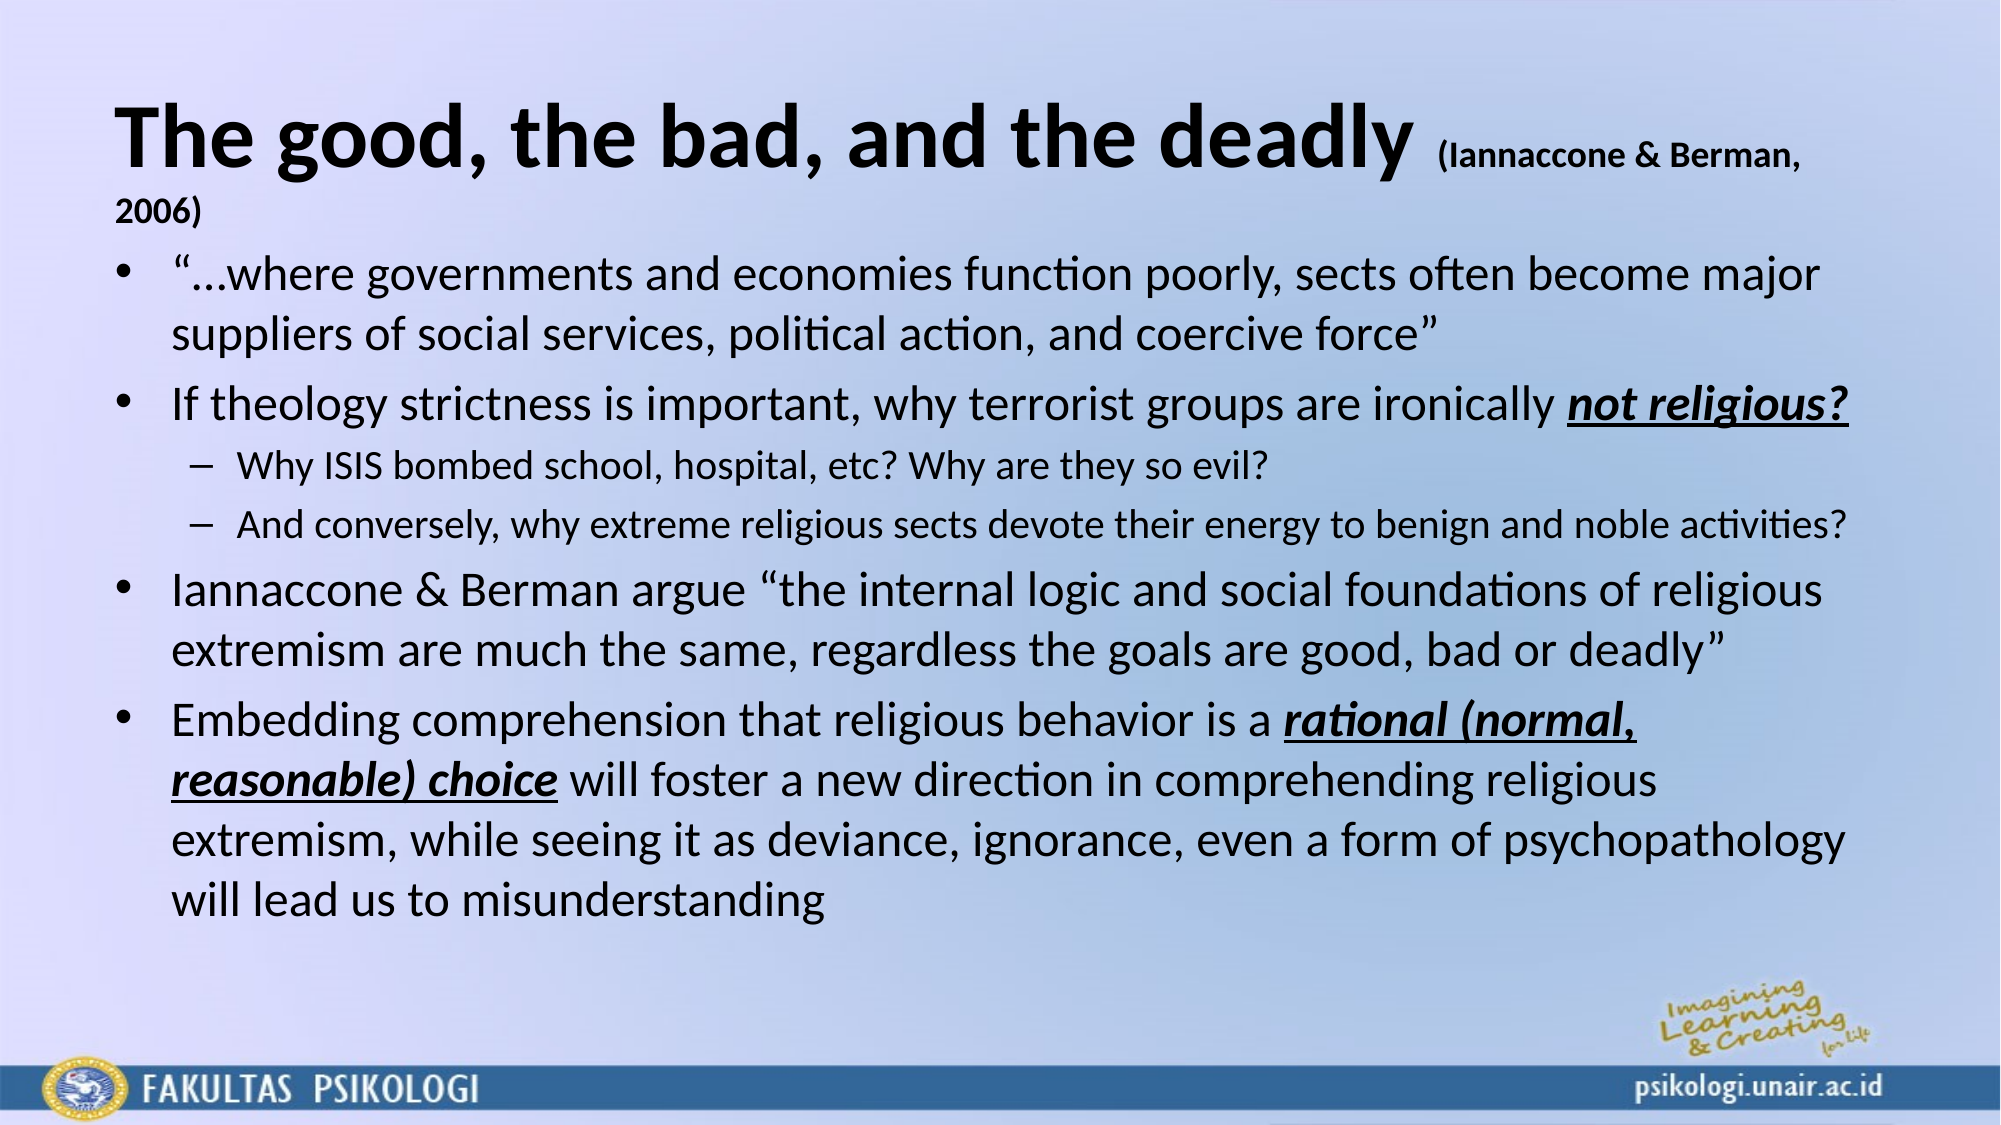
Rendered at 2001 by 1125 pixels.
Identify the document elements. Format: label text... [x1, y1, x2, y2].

title The good, the bad, and the deadly (Iannaccone & Berman, 2006) [99, 75, 1900, 232]
list “…where governments and economies function poorly, sects often become major suppliers of social services, political action, and coercive force” If theology strictness is important, why terrorist groups are ironically not religious? Why ISIS bombed school, hospital, etc? Why are they so evil? And conversely, why extreme religious sects devote their energy to benign and noble activities? Iannaccone & Berman argue “the internal logic and social foundations of religious extremism are much the same, regardless the goals are good, bad or deadly” Embedding comprehension that religious behavior is a rational (normal, reasonable) choice will foster a new direction in comprehending religious extremism, while seeing it as deviance, ignorance, even a form of psychopathology will lead us to misunderstanding [99, 232, 1900, 975]
picture [0, 0, 2001, 1125]
